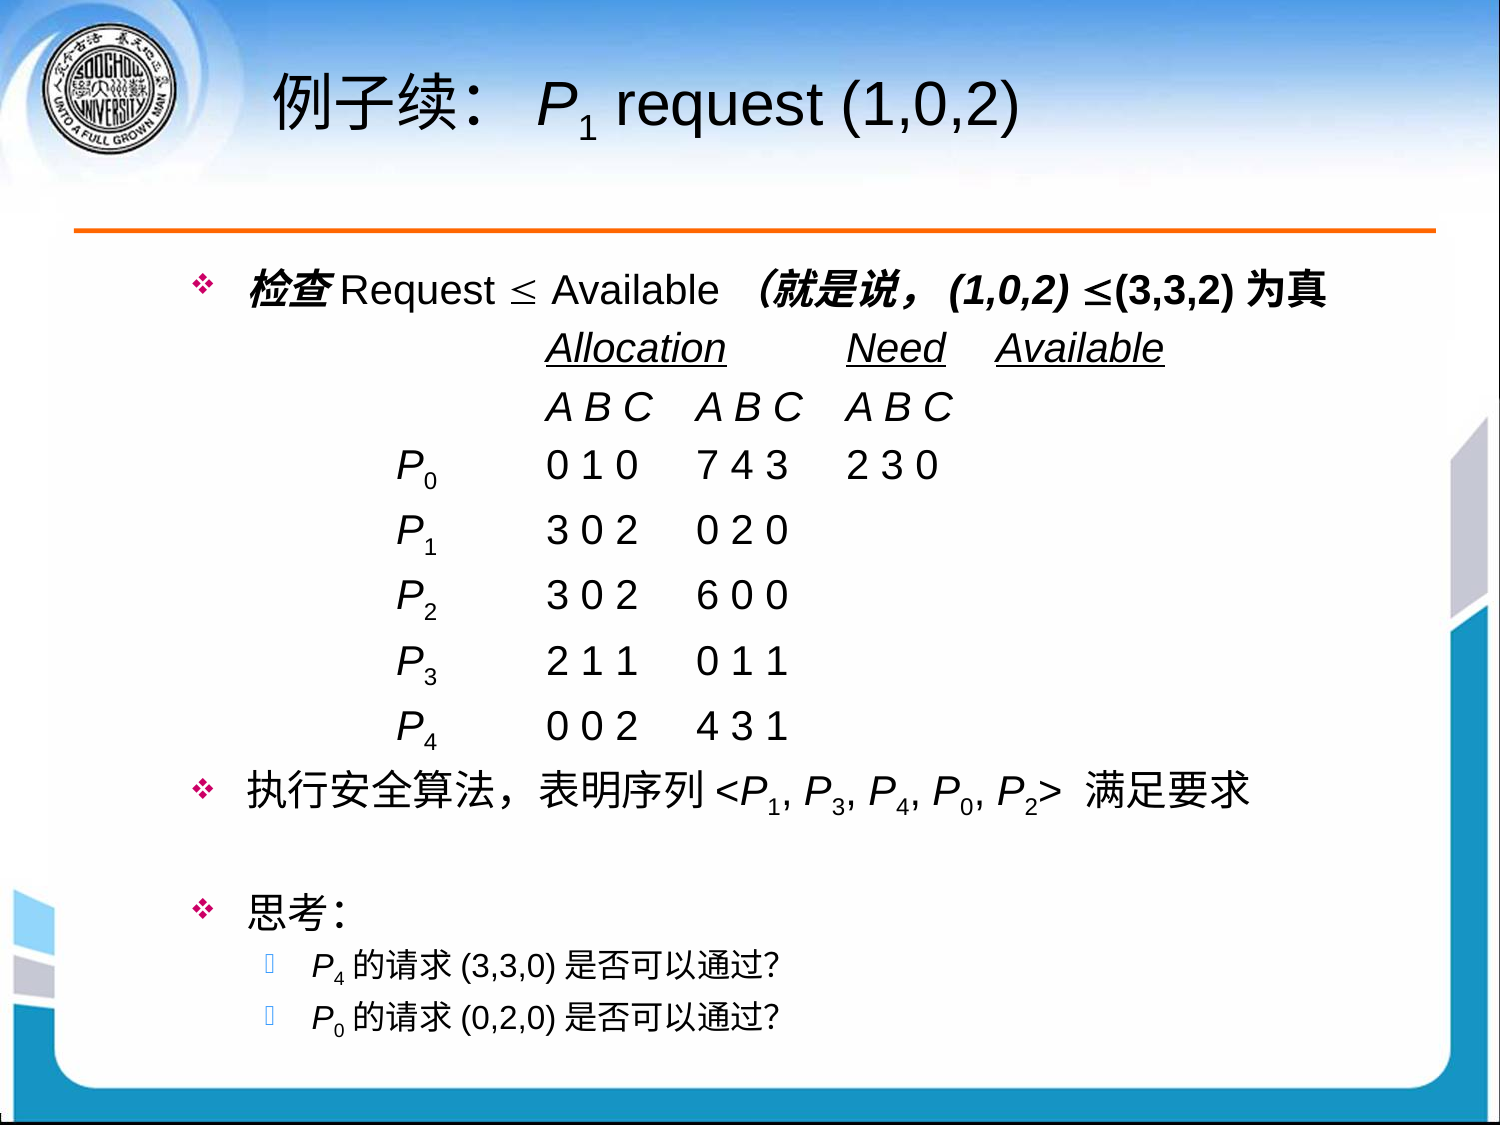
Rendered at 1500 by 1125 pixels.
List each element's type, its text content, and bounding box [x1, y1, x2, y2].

picture [0, 0, 1500, 1125]
title 例子续：P1 request (1,0,2) [256, 49, 1446, 162]
list 检查Request  Available（就是说，(1,0,2) (3,3,2)为真 Allocation Need Available A B C A B C A B C P0 0 1 0 7 4 3 2 3 0 P1 3 0 2 0 2 0 P2 3 0 2 6 0 0 P3 2 1 1 0 1 1 P4 0 0 2 4 3 1 执行安全算法，表明序列<P1, P3, P4, P0, P2> 满足要求 思考： P4的请求(3,3,0)是否可以通过？ P0的请求(0,2,0)是否可以通过？ [174, 255, 1390, 1071]
